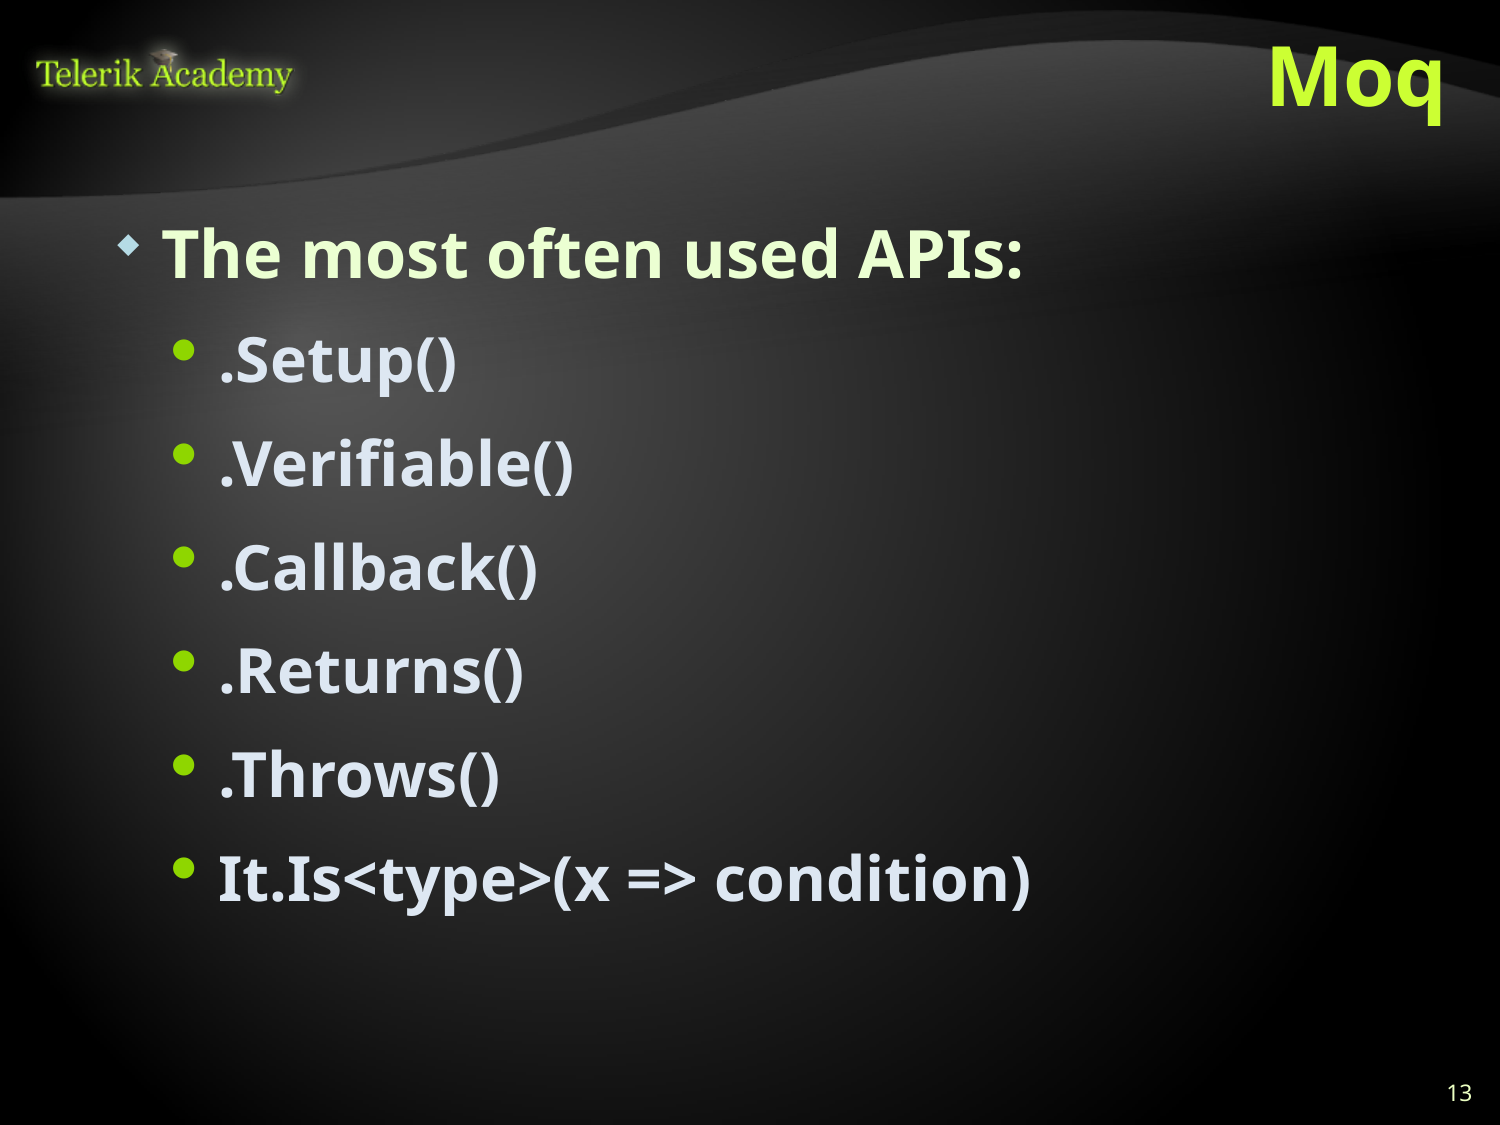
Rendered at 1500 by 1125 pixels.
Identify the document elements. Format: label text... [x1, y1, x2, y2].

slide_number 13 [1412, 1074, 1488, 1113]
list The most often used APIs: .Setup() .Verifiable() .Callback() .Returns() .Throws() It.Is<type>(x => condition) [99, 200, 1500, 1125]
picture [0, 0, 1500, 1125]
title Moq [300, 12, 1463, 150]
